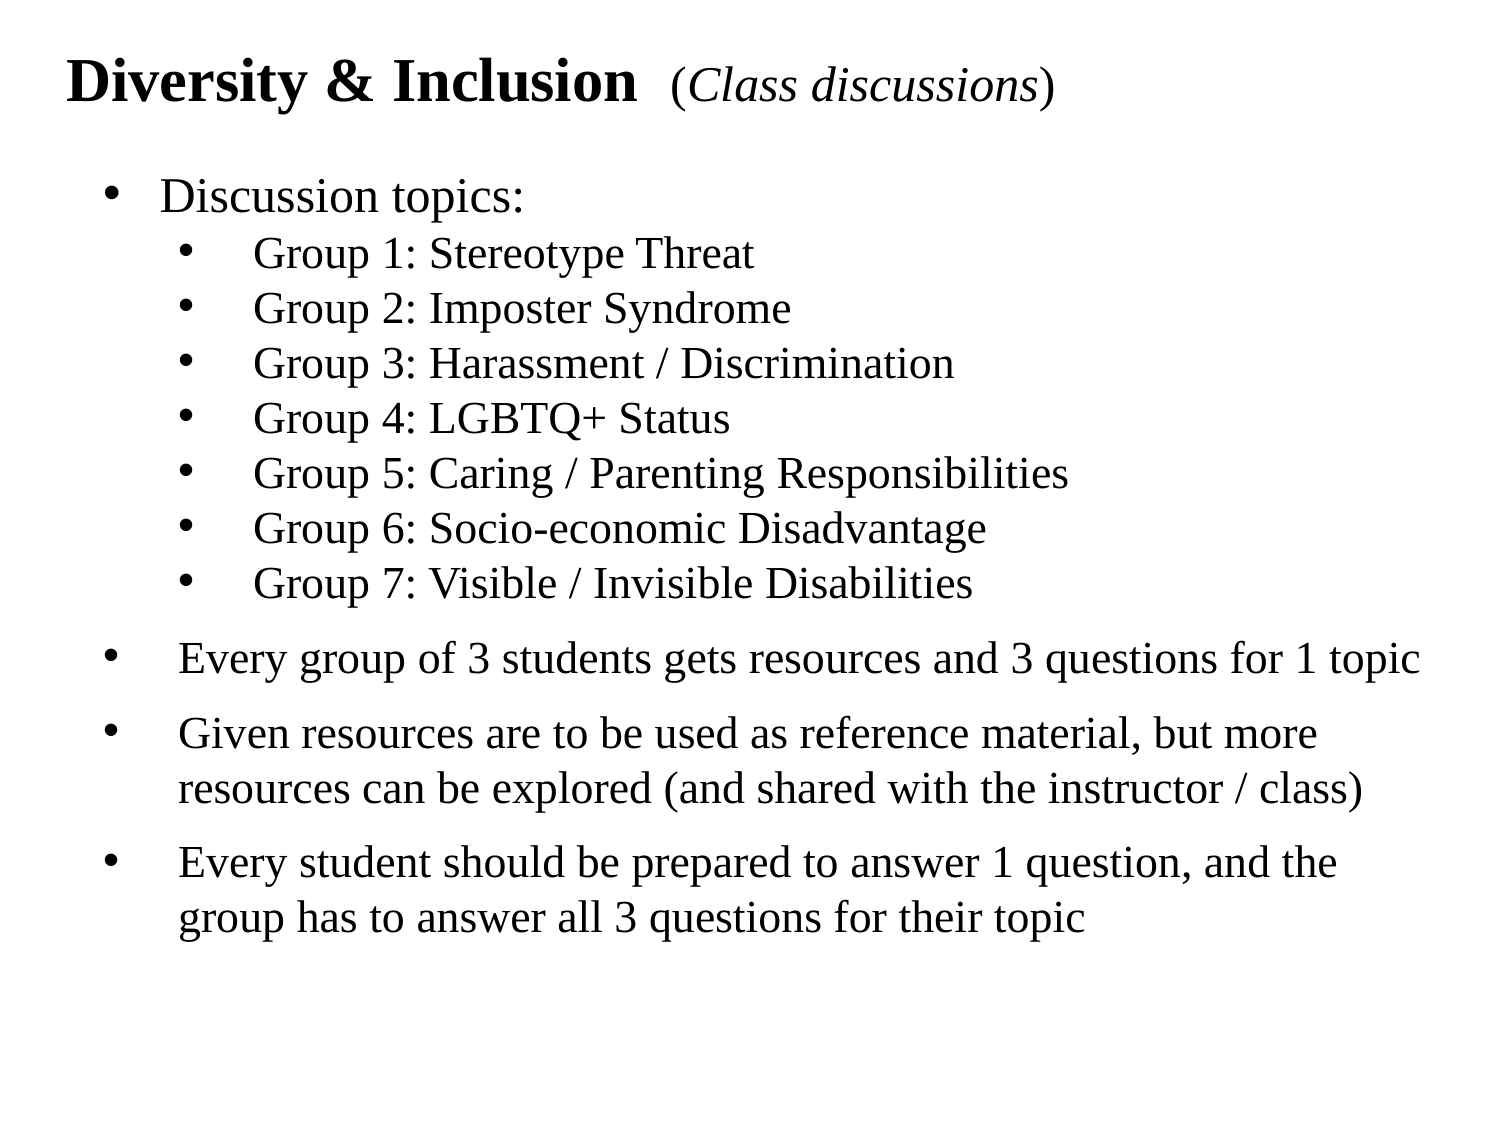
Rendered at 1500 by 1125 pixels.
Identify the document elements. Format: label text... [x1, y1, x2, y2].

text_box Diversity & Inclusion (Class discussions) [51, 31, 1071, 122]
text_box Discussion topics: Group 1: Stereotype Threat Group 2: Imposter Syndrome Group 3: Harassment / Discrimination Group 4: LGBTQ+ Status Group 5: Caring / Parenting Responsibilities Group 6: Socio-economic Disadvantage Group 7: Visible / Invisible Disabilities Every group of 3 students gets resources and 3 questions for 1 topic Given resources are to be used as reference material, but more resources can be explored (and shared with the instructor / class) Every student should be prepared to answer 1 question, and the group has to answer all 3 questions for their topic [88, 155, 1459, 950]
